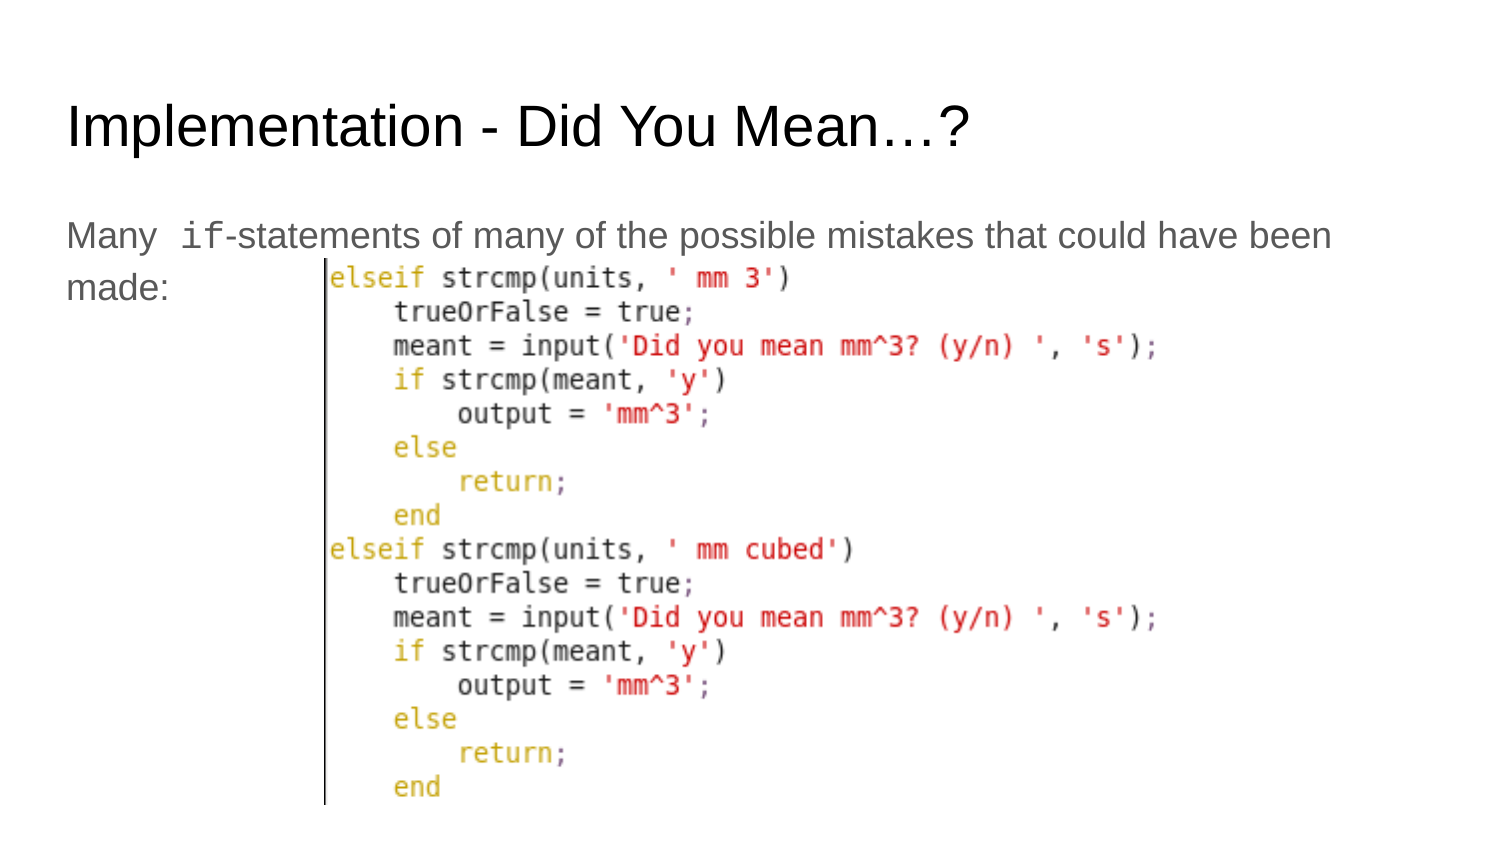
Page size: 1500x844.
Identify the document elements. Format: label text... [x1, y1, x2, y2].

picture [324, 258, 1176, 805]
title Implementation - Did You Mean…? [51, 72, 1449, 167]
list Many if-statements of many of the possible mistakes that could have been made: [51, 189, 1449, 750]
